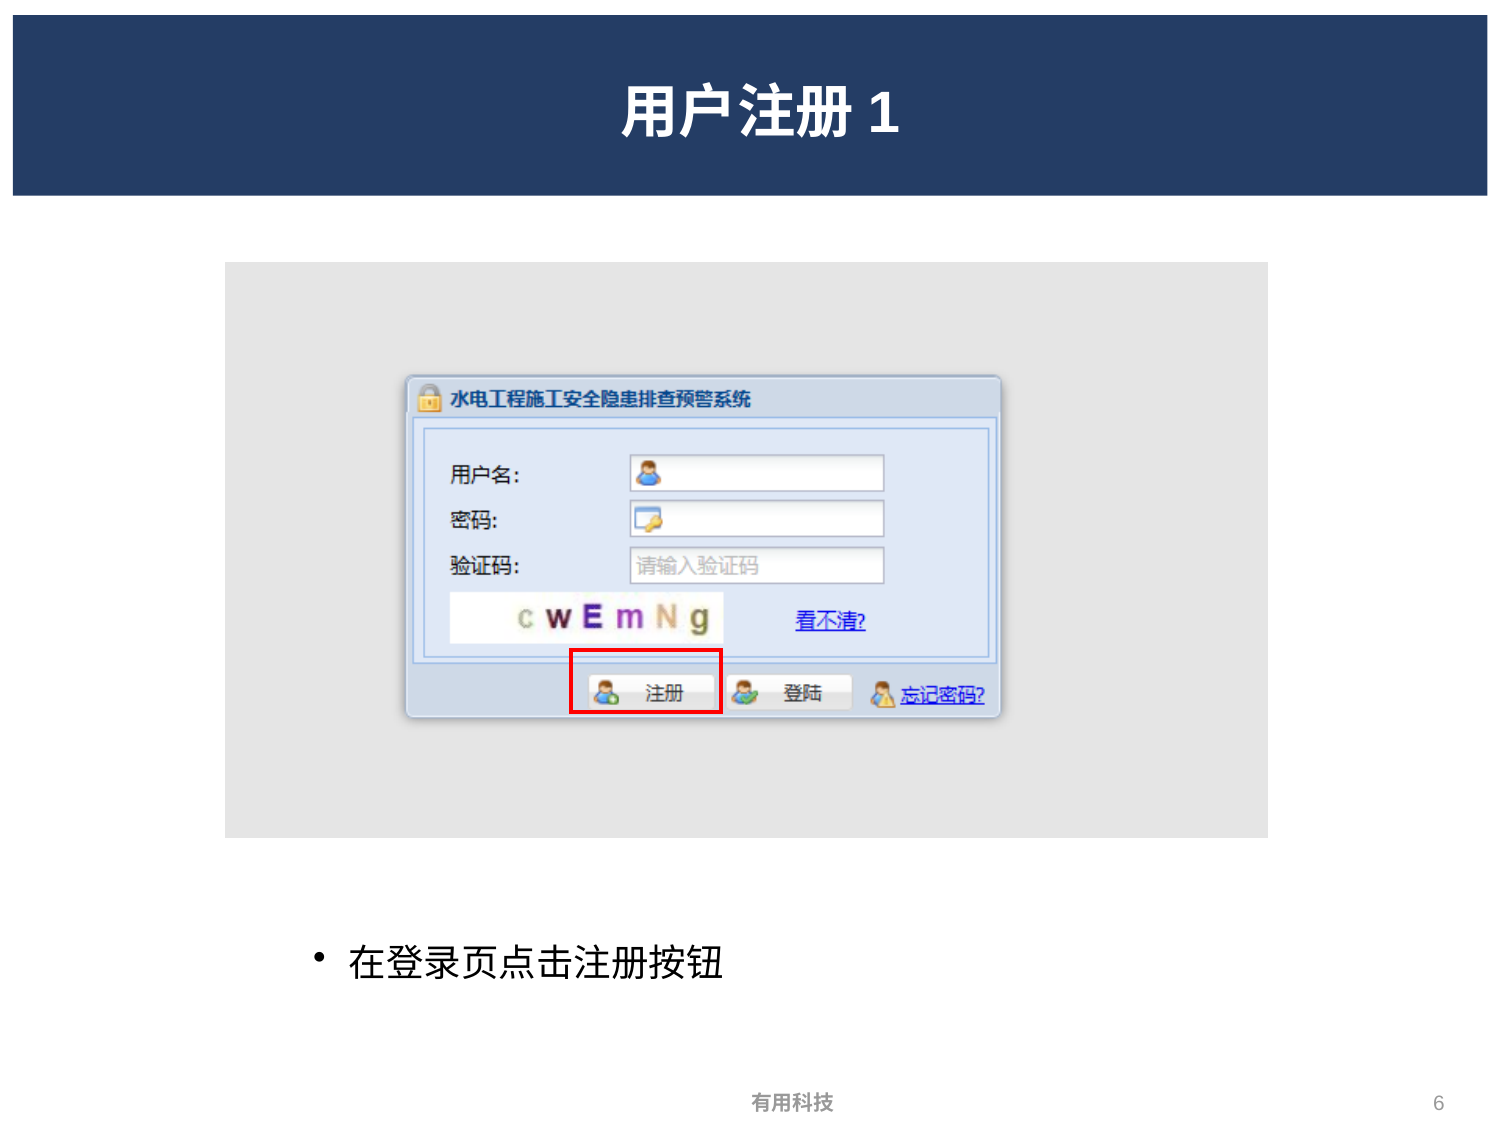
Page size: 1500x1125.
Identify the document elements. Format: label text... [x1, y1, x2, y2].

slide_number 6 [1109, 1081, 1460, 1124]
title 用户注册1 [62, 43, 1459, 184]
text_box 在登录页点击注册按钮 [298, 931, 739, 992]
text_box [224, 261, 1268, 838]
footer 有用科技 [527, 1081, 1059, 1124]
